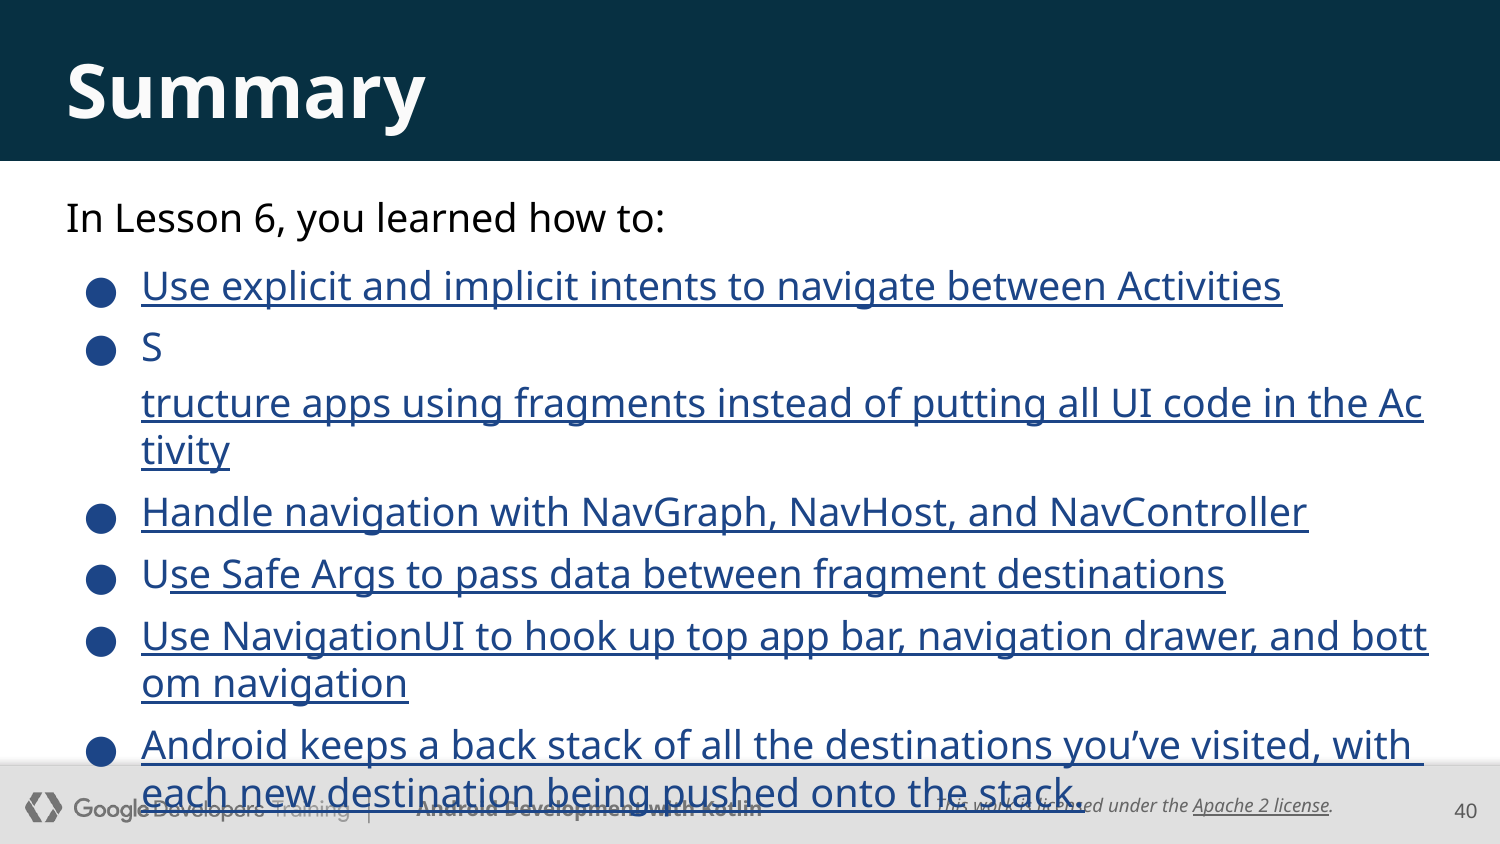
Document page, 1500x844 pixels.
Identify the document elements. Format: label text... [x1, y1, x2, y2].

slide_number ‹#› [1402, 777, 1493, 842]
picture [0, 161, 1500, 844]
title Summary [51, 28, 1449, 122]
list In Lesson 6, you learned how to: Use explicit and implicit intents to navigate between Activities Structure apps using fragments instead of putting all UI code in the Activity Handle navigation with NavGraph, NavHost, and NavController Use Safe Args to pass data between fragment destinations Use NavigationUI to hook up top app bar, navigation drawer, and bottom navigation Android keeps a back stack of all the destinations you’ve visited, with each new destination being pushed onto the stack. [51, 171, 1449, 694]
